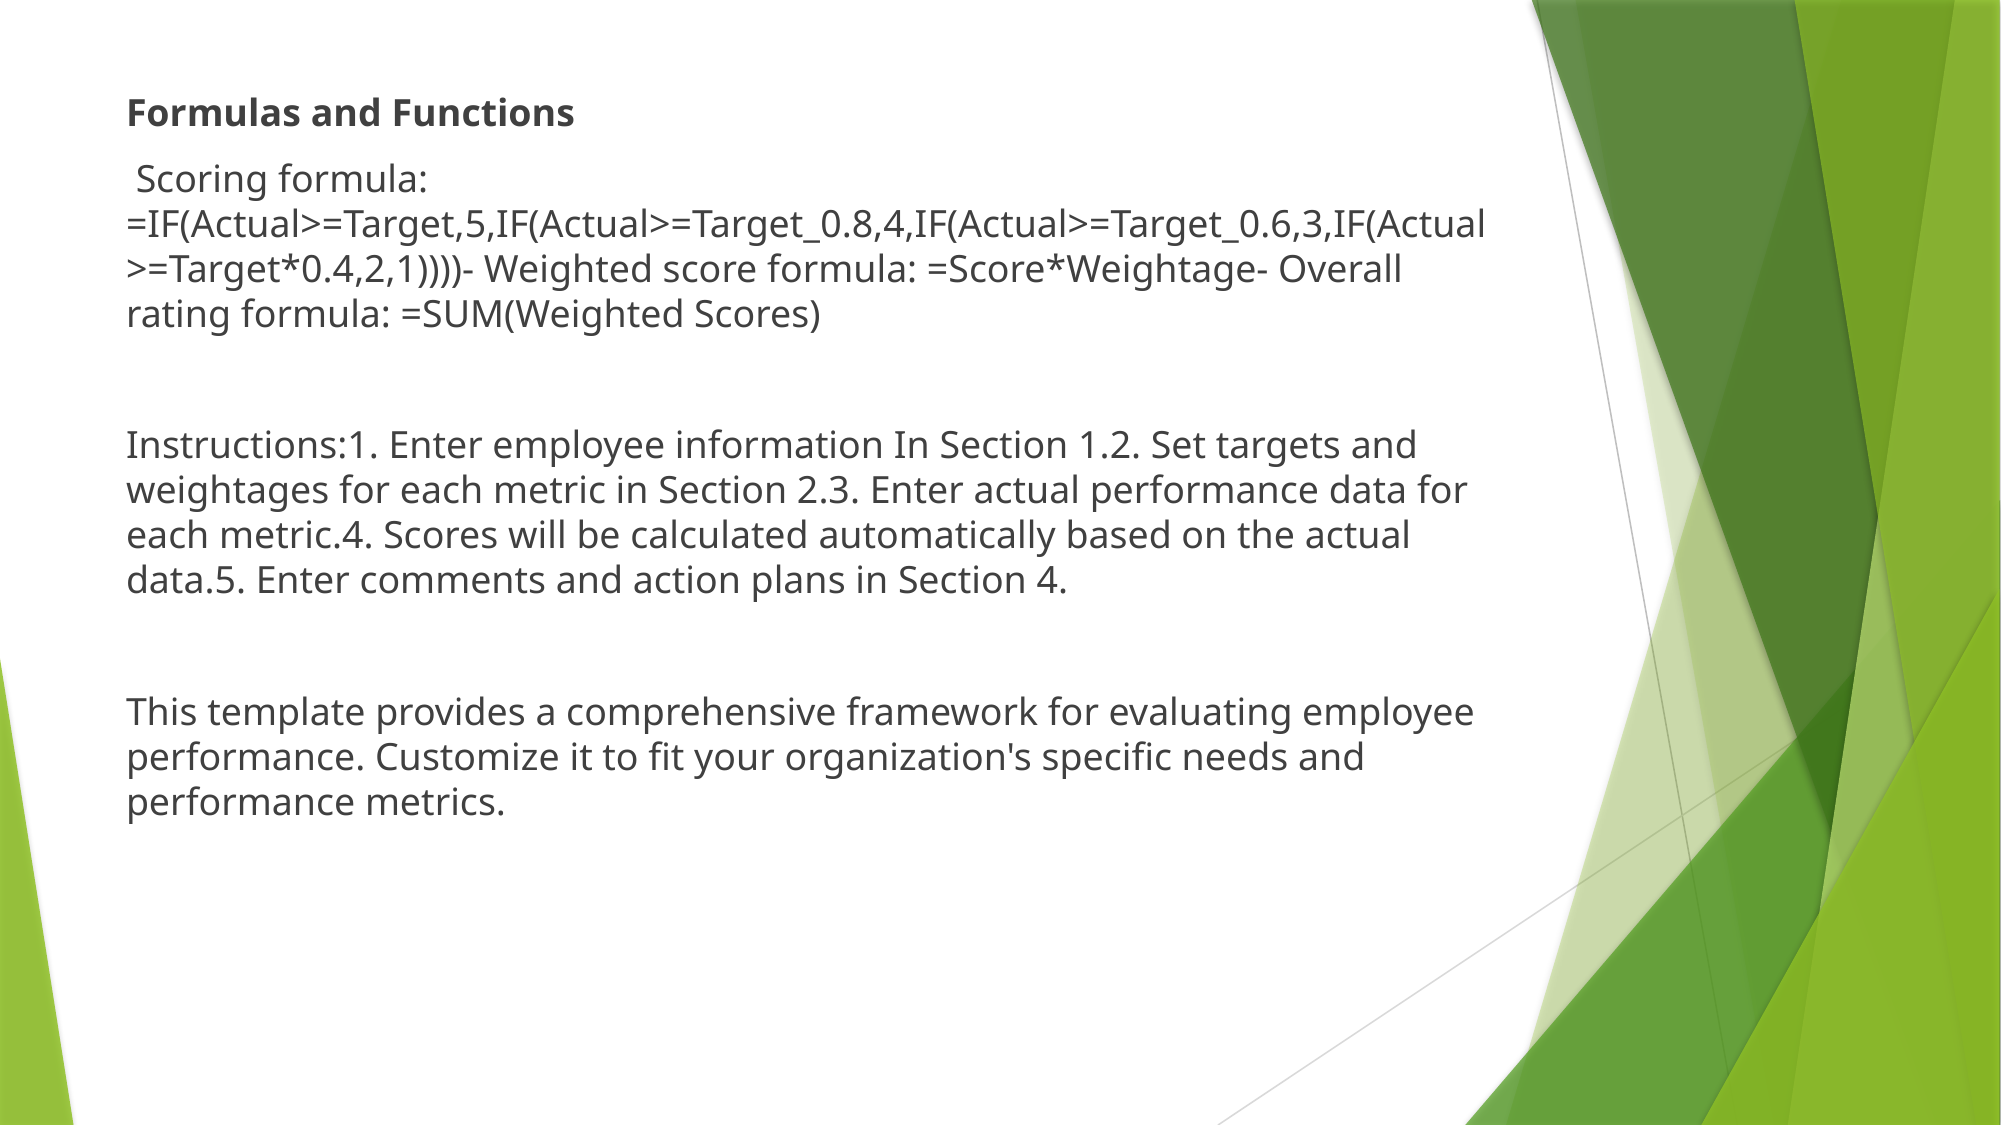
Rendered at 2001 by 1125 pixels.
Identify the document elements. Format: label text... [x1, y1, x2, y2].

list Formulas and Functions Scoring formula: =IF(Actual>=Target,5,IF(Actual>=Target_0.8,4,IF(Actual>=Target_0.6,3,IF(Actual>=Target*0.4,2,1))))- Weighted score formula: =Score*Weightage- Overall rating formula: =SUM(Weighted Scores) Instructions:1. Enter employee information In Section 1.2. Set targets and weightages for each metric in Section 2.3. Enter actual performance data for each metric.4. Scores will be calculated automatically based on the actual data.5. Enter comments and action plans in Section 4. This template provides a comprehensive framework for evaluating employee performance. Customize it to fit your organization's specific needs and performance metrics. [111, 81, 1522, 992]
